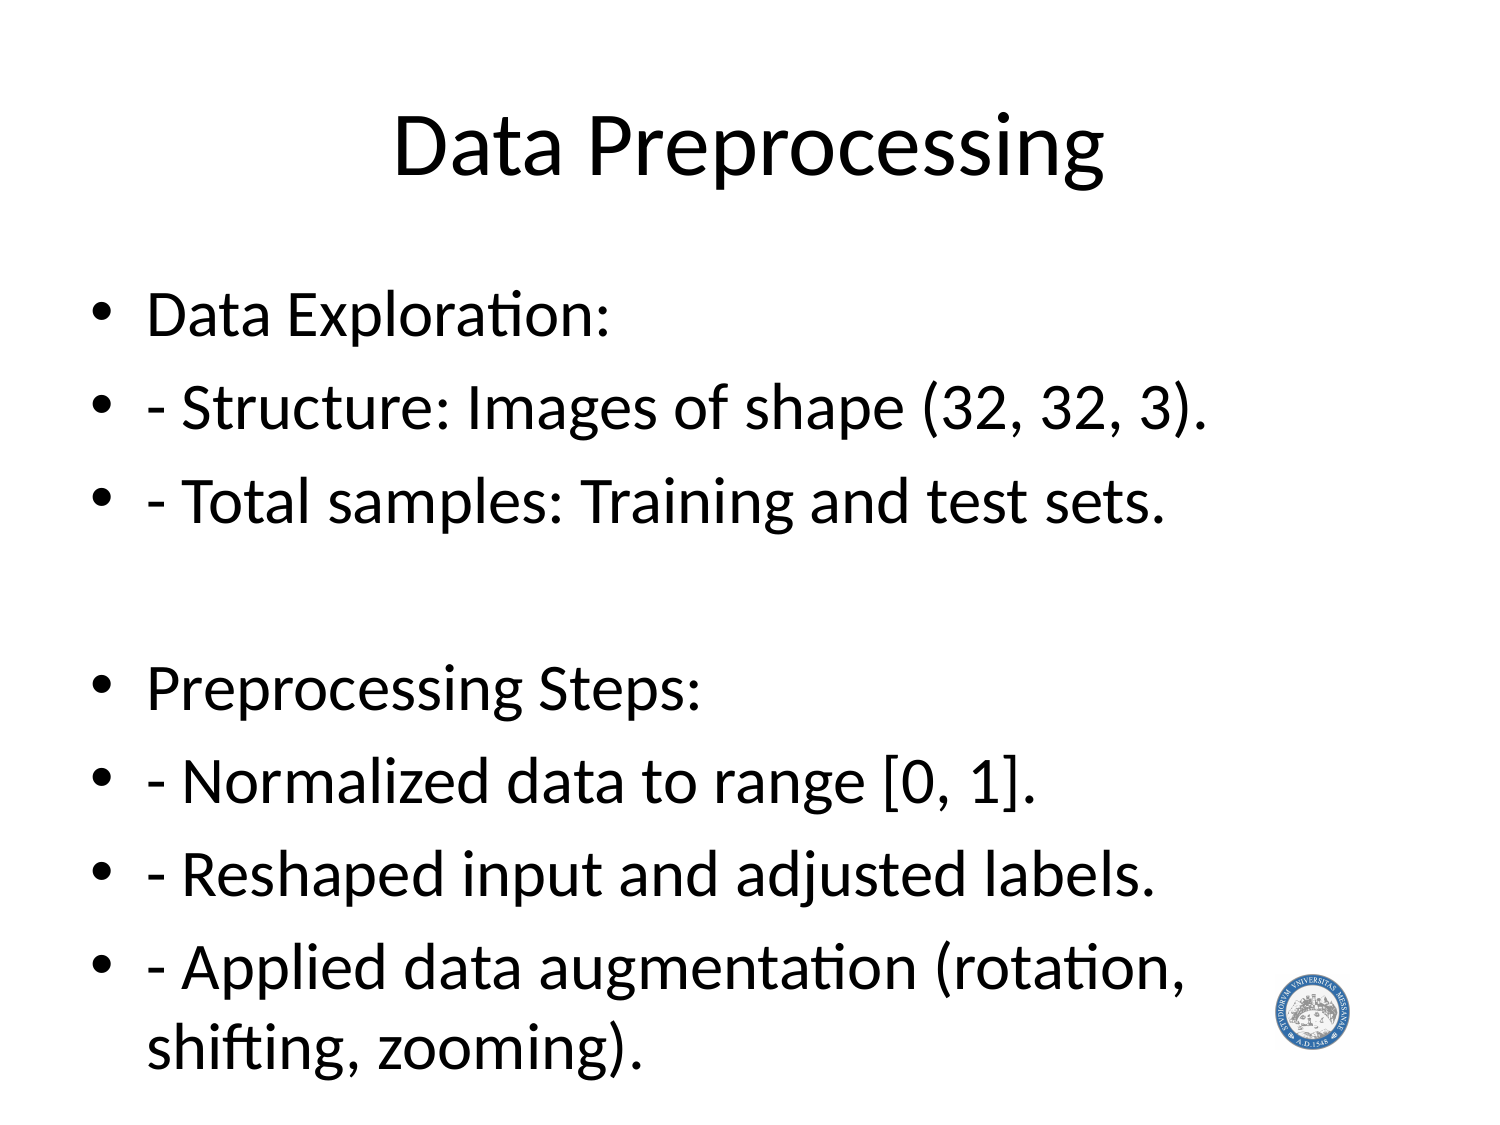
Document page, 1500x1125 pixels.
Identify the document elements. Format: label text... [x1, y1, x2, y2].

title Data Preprocessing [75, 45, 1425, 233]
picture [1274, 974, 1351, 1051]
list Data Exploration: - Structure: Images of shape (32, 32, 3). - Total samples: Training and test sets. Preprocessing Steps: - Normalized data to range [0, 1]. - Reshaped input and adjusted labels. - Applied data augmentation (rotation, shifting, zooming). [75, 262, 1425, 1005]
